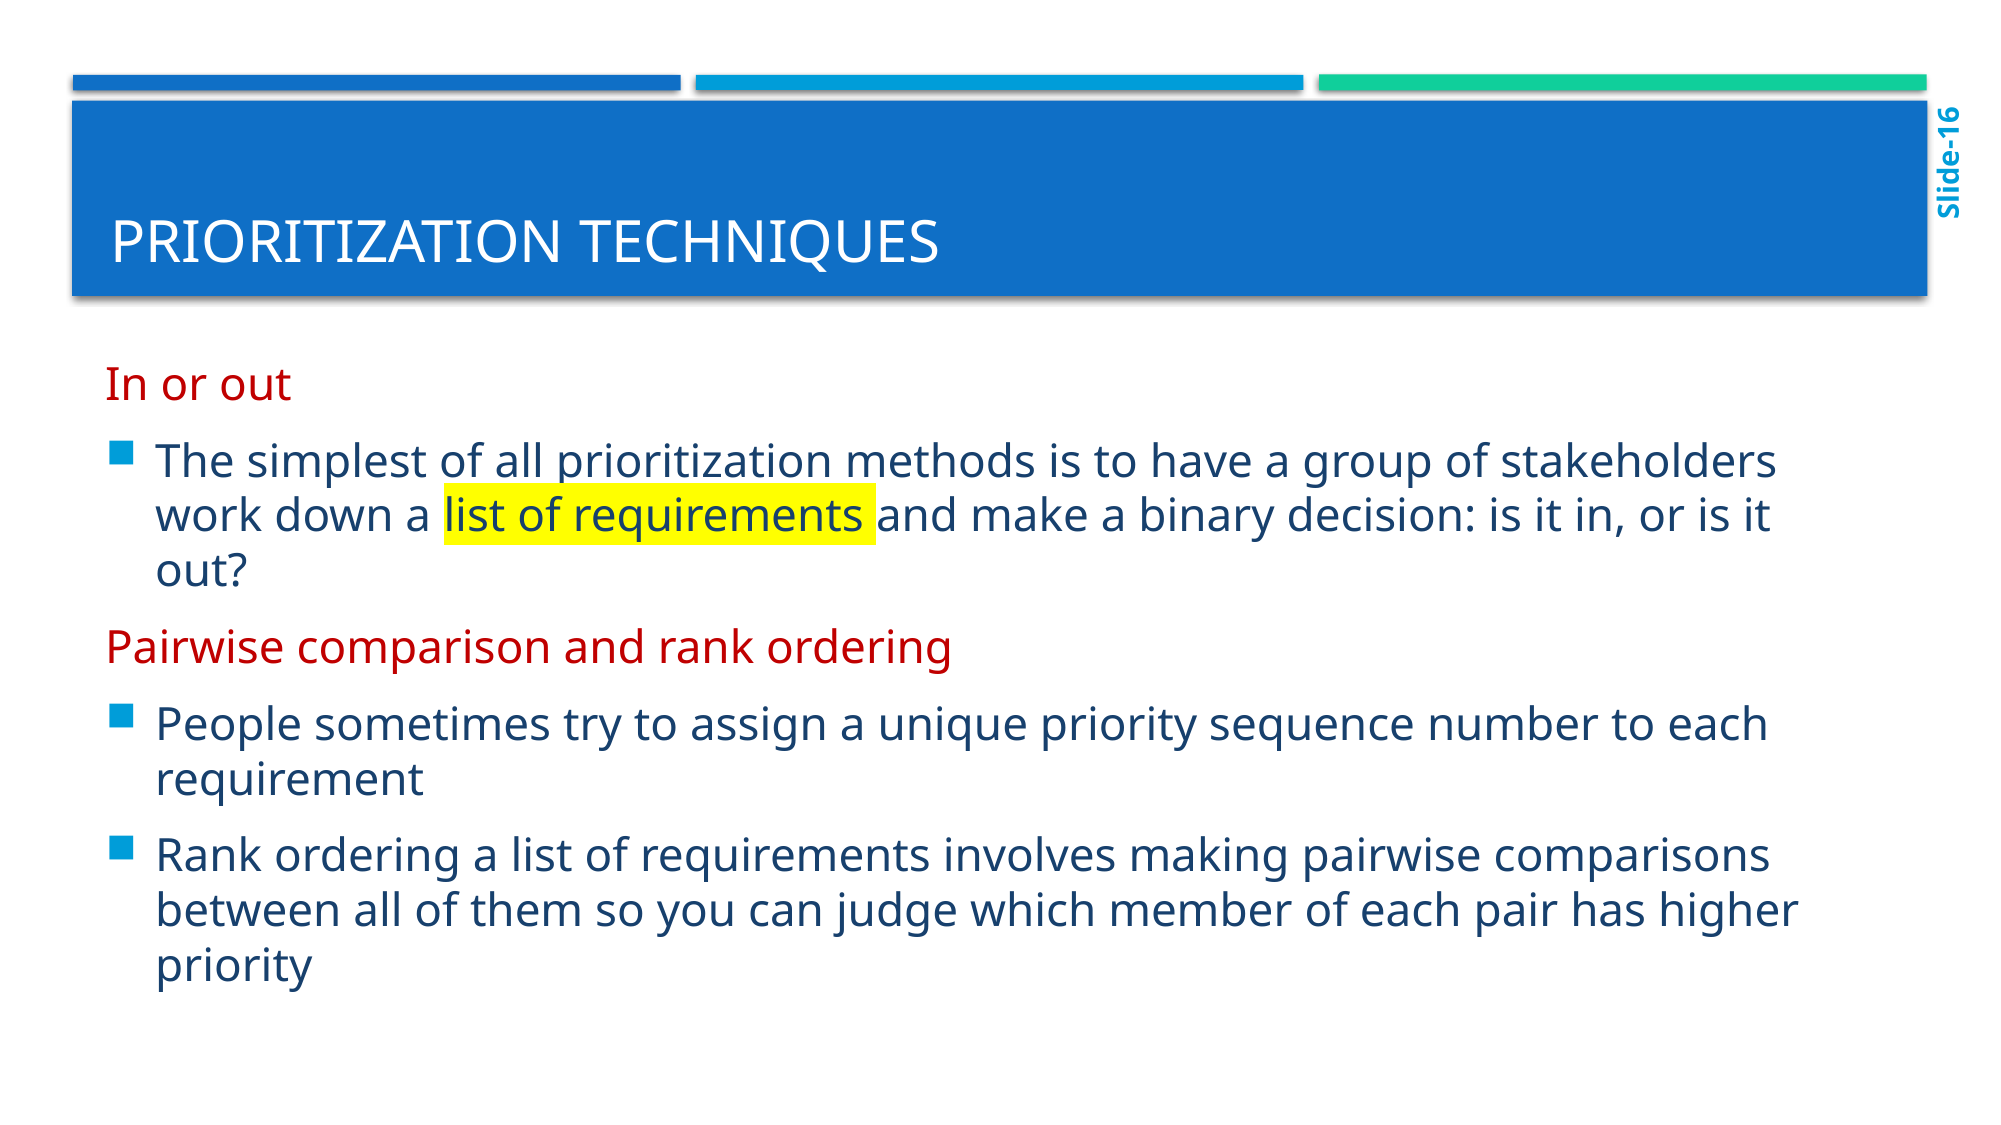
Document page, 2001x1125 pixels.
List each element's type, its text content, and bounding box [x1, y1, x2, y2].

title prioritization techniques [95, 115, 1905, 282]
text_box Slide-16 [1930, 99, 1970, 266]
list In or out The simplest of all prioritization methods is to have a group of stakeholders work down a list of requirements and make a binary decision: is it in, or is it out? Pairwise comparison and rank ordering People sometimes try to assign a unique priority sequence number to each requirement Rank ordering a list of requirements involves making pairwise comparisons between all of them so you can judge which member of each pair has higher priority [90, 347, 1888, 951]
